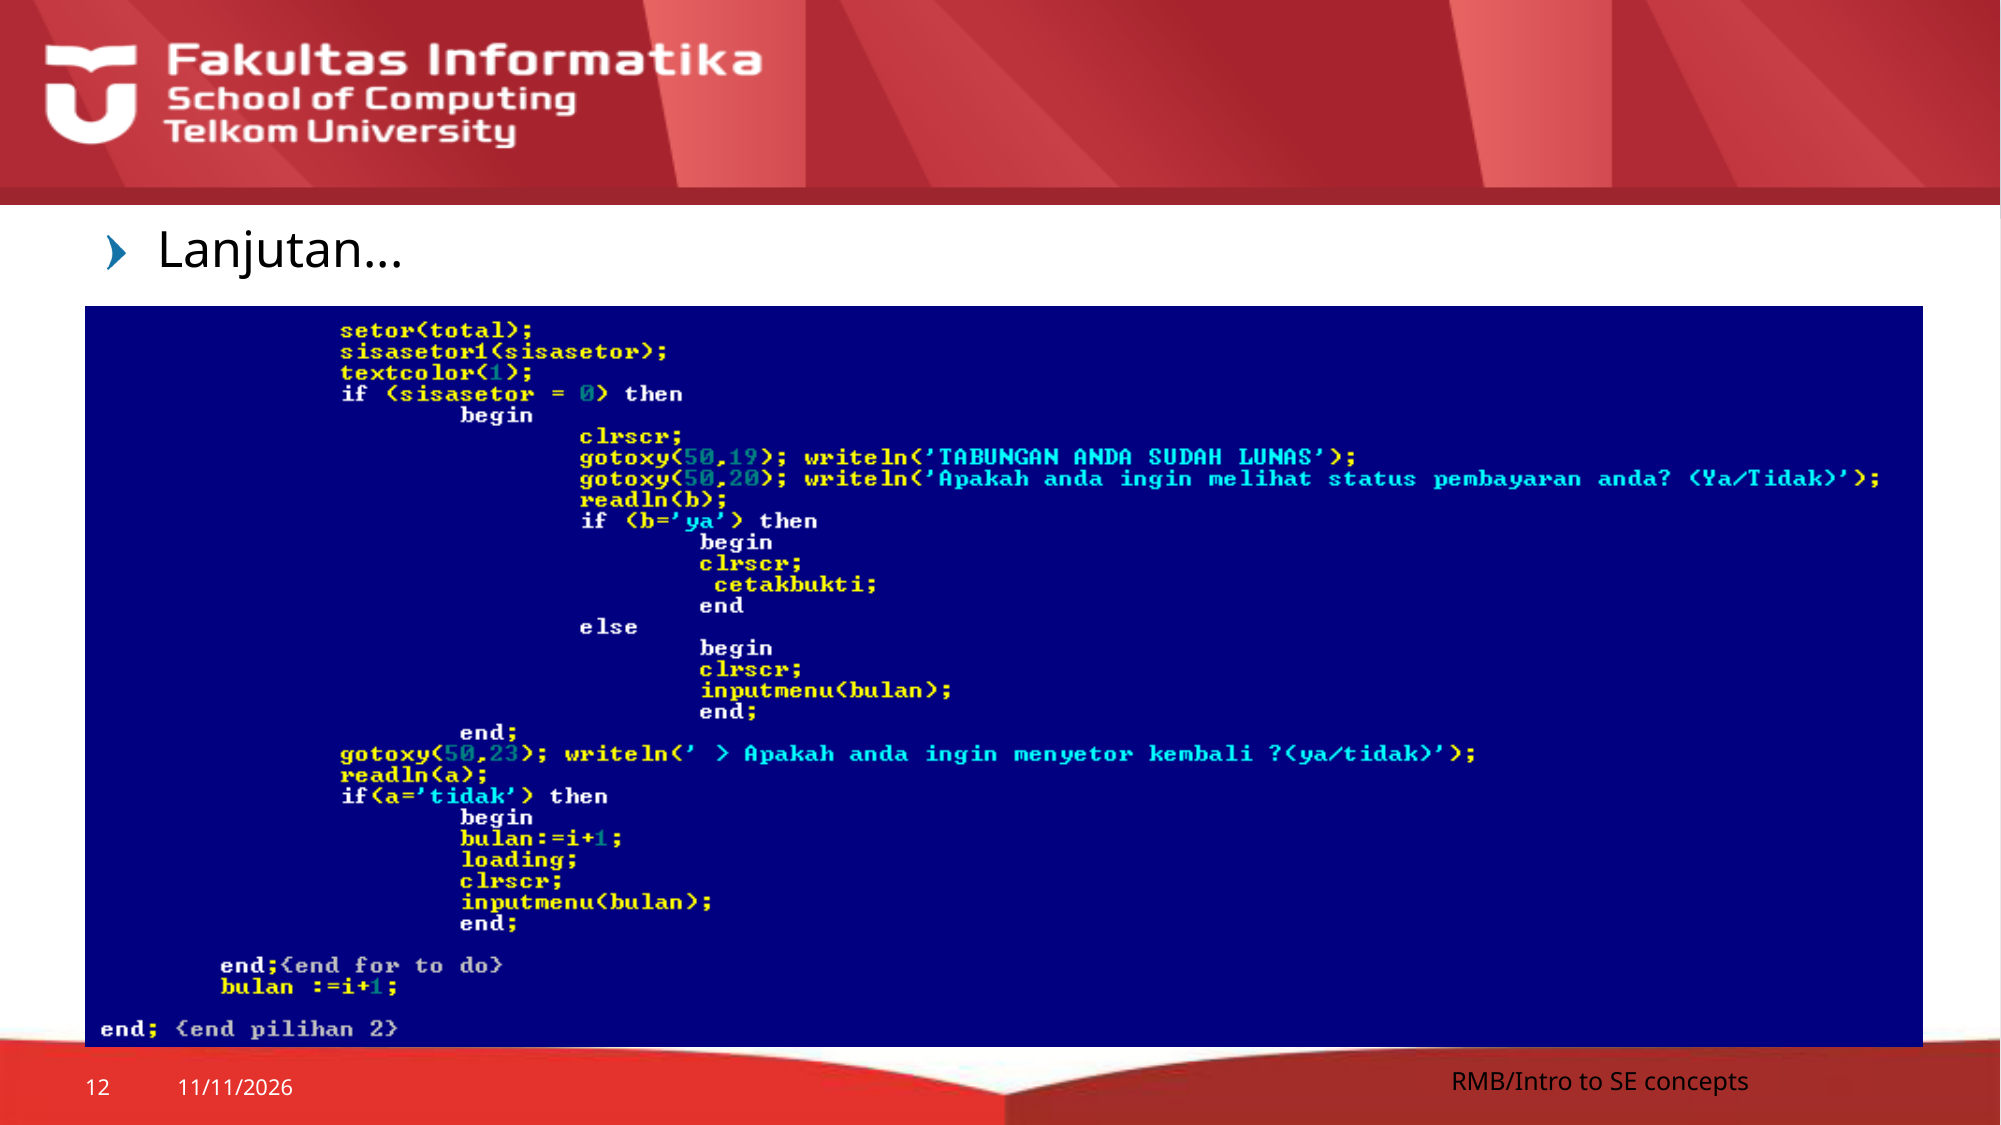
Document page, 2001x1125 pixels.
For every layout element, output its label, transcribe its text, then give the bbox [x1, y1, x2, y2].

footer RMB/Intro to SE concepts [1299, 1058, 1901, 1119]
list Lanjutan... [85, 210, 1907, 284]
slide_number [177, 1058, 537, 1119]
slide_number 12 [85, 1058, 164, 1119]
picture [100, 224, 130, 272]
picture [0, 0, 2001, 1125]
